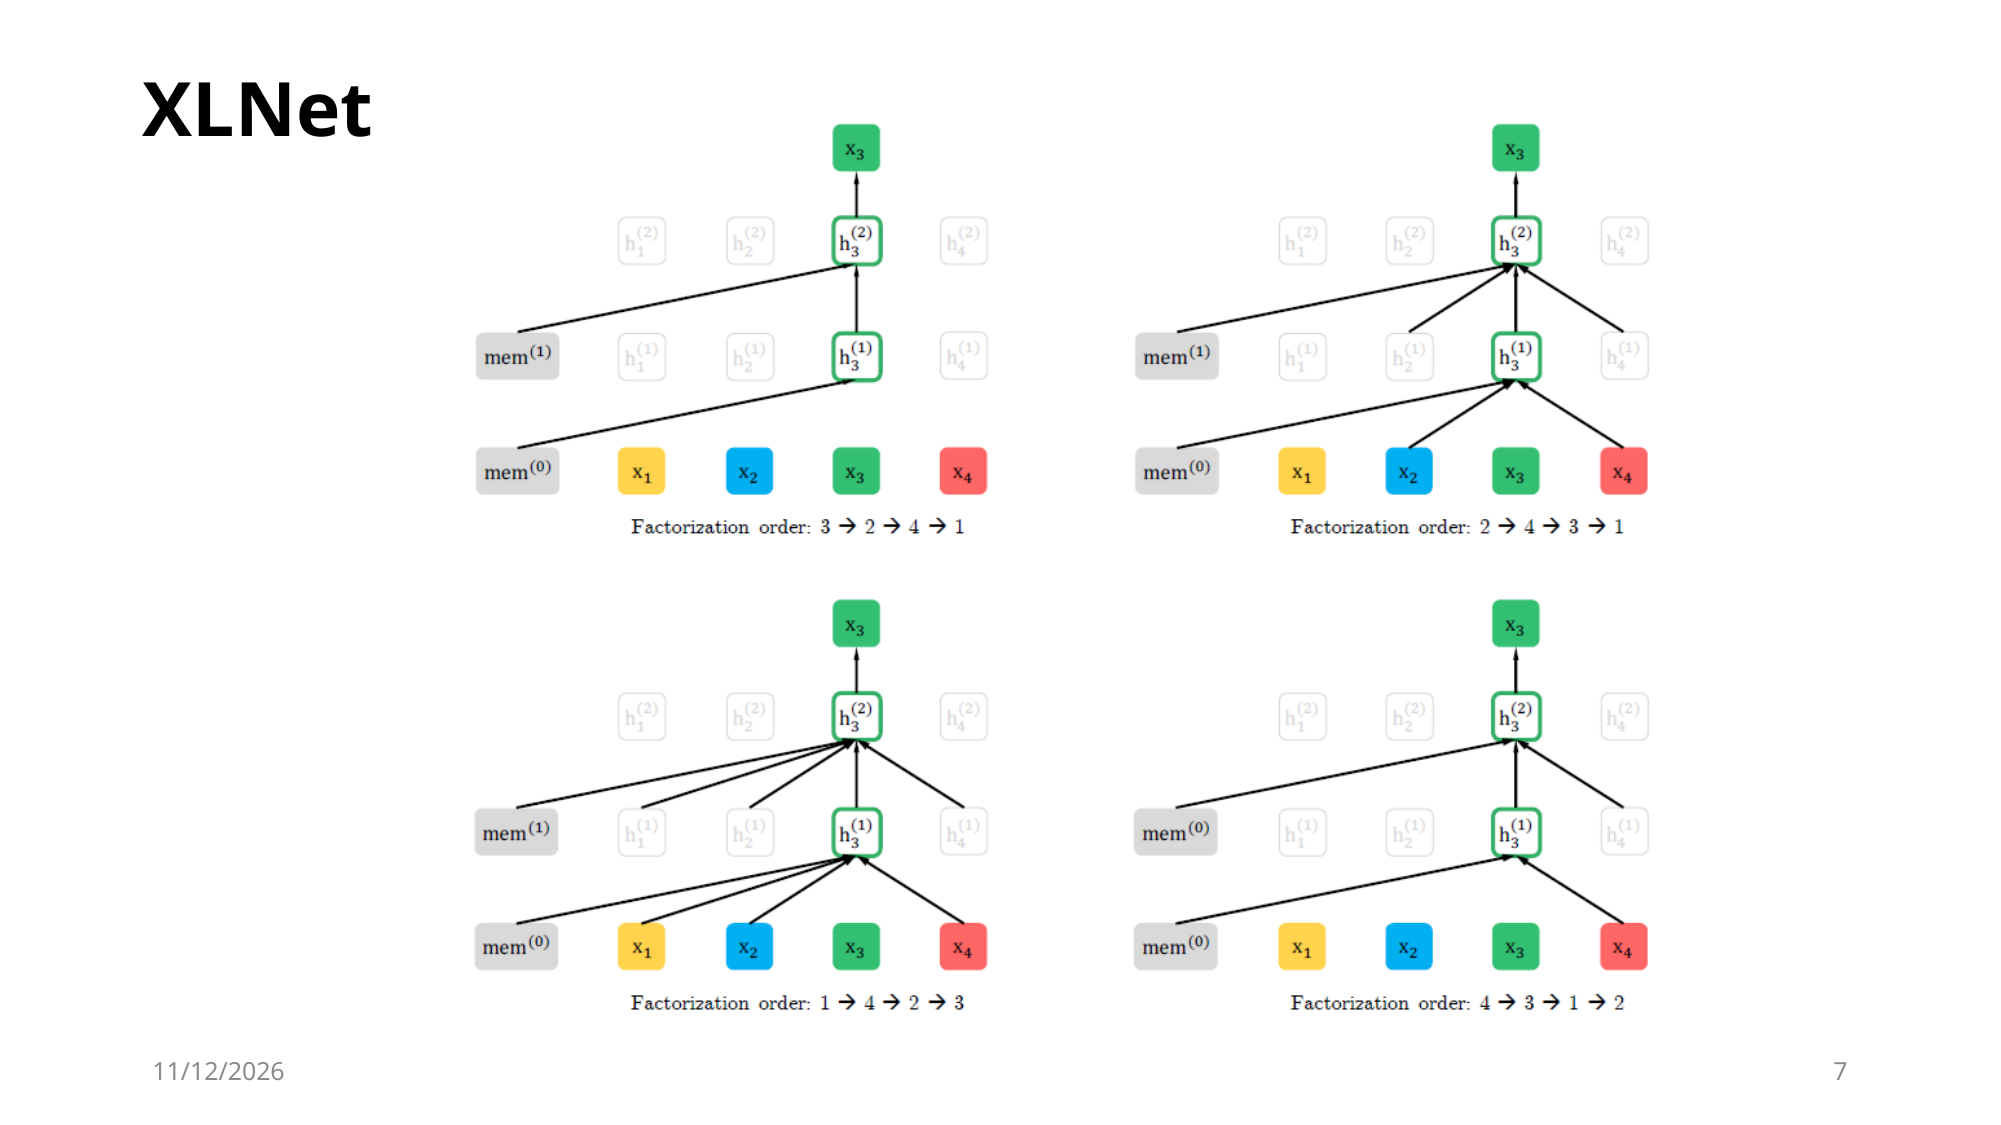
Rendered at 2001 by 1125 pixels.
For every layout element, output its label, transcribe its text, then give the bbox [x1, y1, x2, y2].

text_box XLNet [128, 53, 1844, 159]
picture [447, 91, 1693, 1033]
slide_number 7 [1412, 1042, 1863, 1103]
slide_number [137, 1042, 588, 1103]
